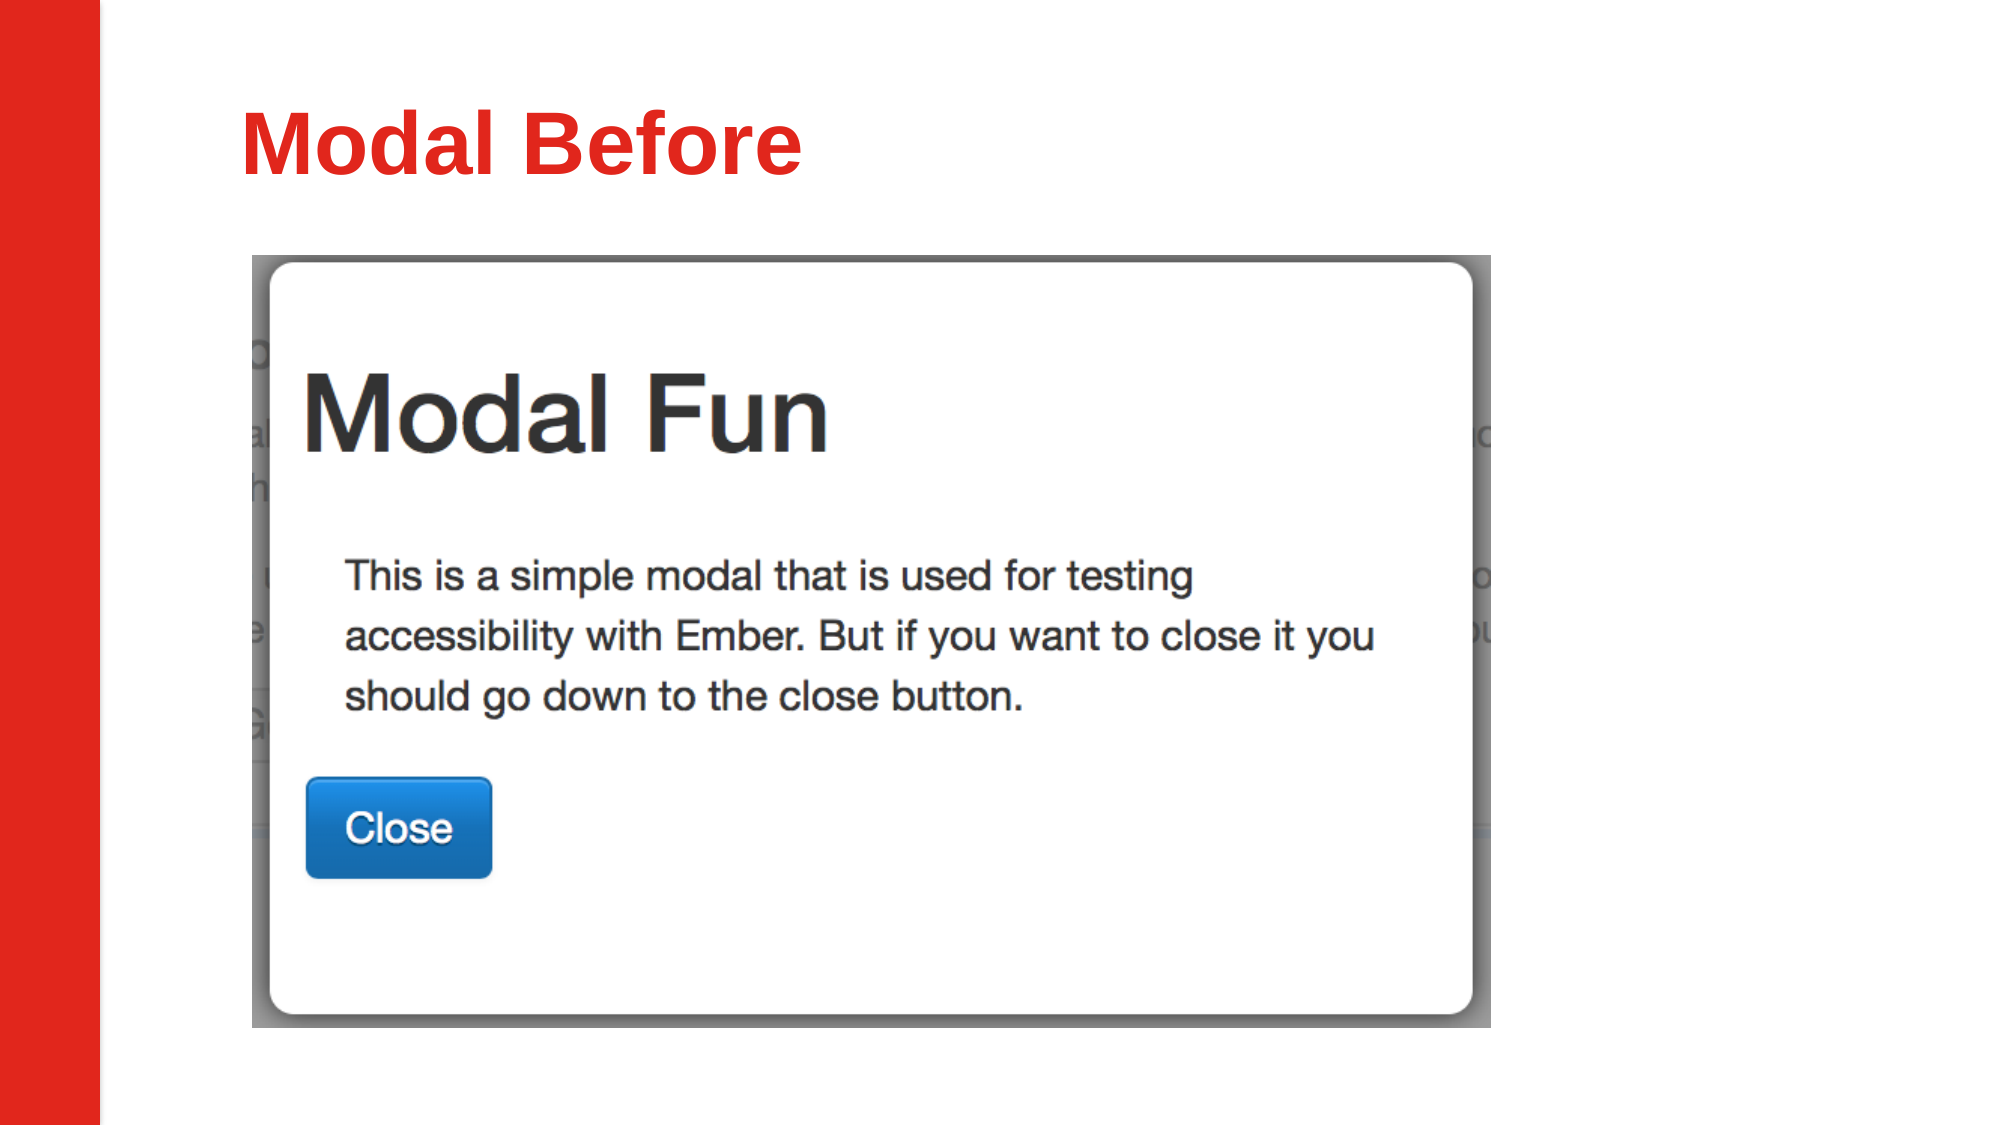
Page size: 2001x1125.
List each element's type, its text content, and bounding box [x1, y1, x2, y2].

title Modal Before [225, 77, 1900, 201]
picture [252, 255, 1491, 1029]
